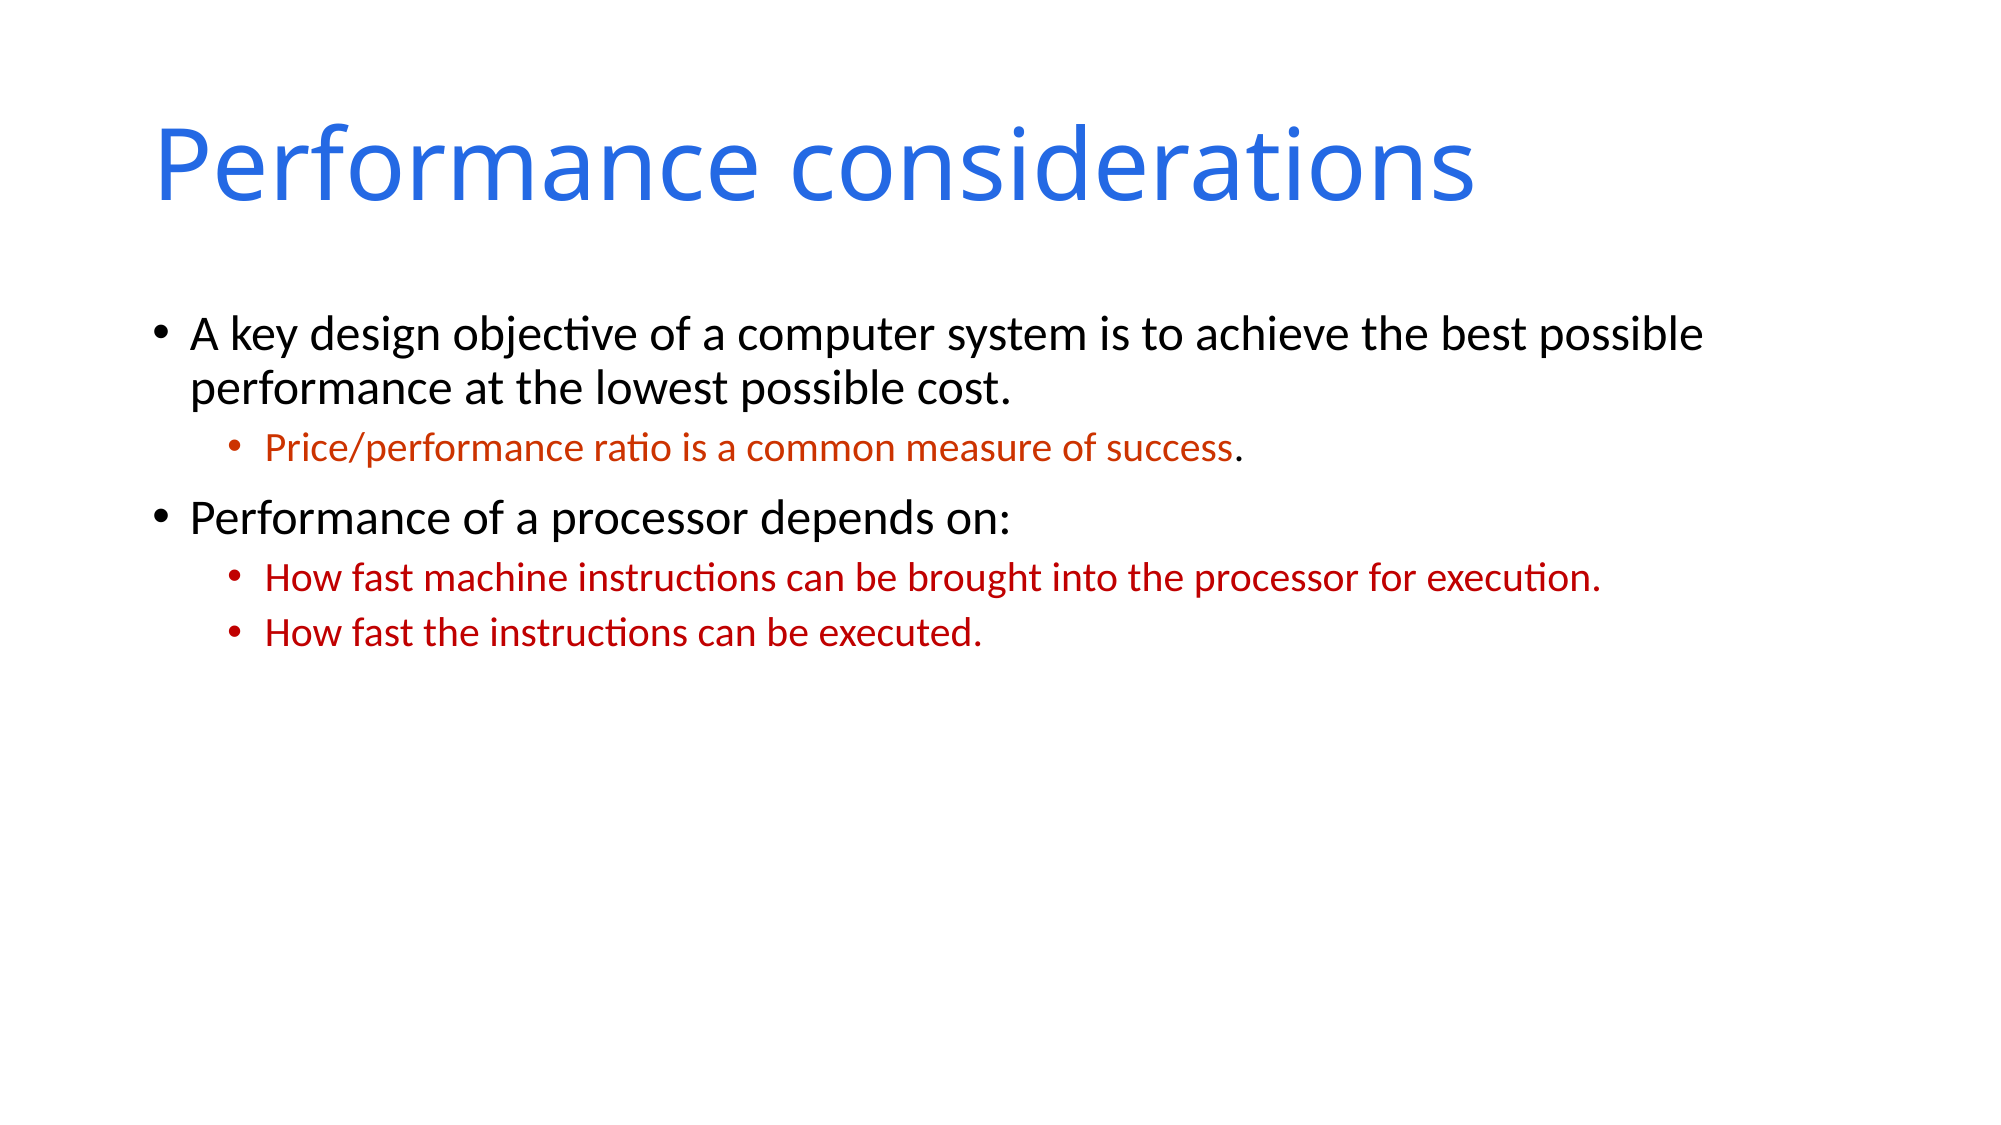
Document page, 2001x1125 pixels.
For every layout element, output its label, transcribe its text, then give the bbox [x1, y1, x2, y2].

title Performance considerations [137, 59, 1863, 278]
list A key design objective of a computer system is to achieve the best possible performance at the lowest possible cost. Price/performance ratio is a common measure of success. Performance of a processor depends on: How fast machine instructions can be brought into the processor for execution. How fast the instructions can be executed. [137, 299, 1863, 1014]
